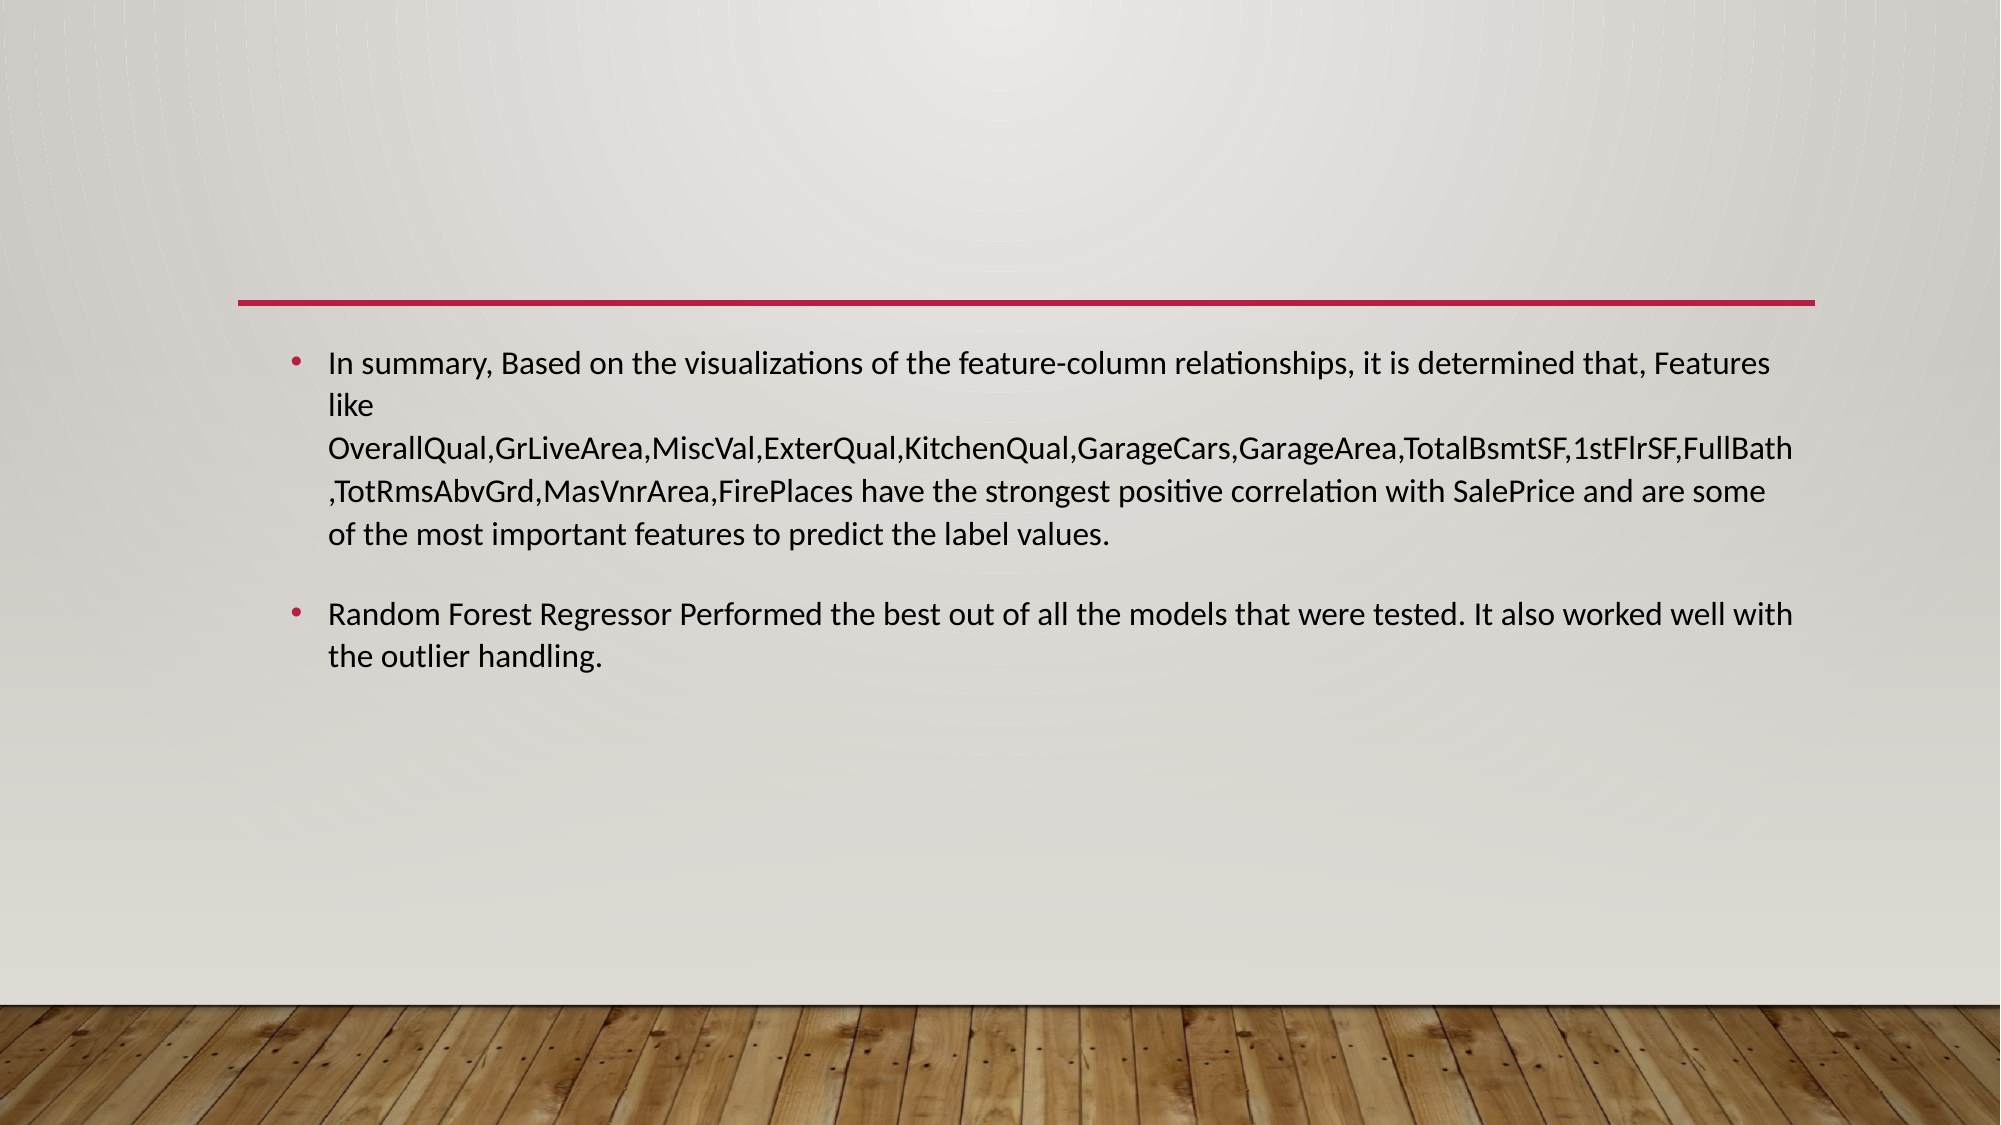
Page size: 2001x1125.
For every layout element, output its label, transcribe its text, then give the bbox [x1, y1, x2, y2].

picture [0, 1005, 2000, 1125]
list In summary, Based on the visualizations of the feature-column relationships, it is determined that, Features like OverallQual,GrLiveArea,MiscVal,ExterQual,KitchenQual,GarageCars,GarageArea,TotalBsmtSF,1stFlrSF,FullBath,TotRmsAbvGrd,MasVnrArea,FirePlaces have the strongest positive correlation with SalePrice and are some of the most important features to predict the label values. Random Forest Regressor Performed the best out of all the models that were tested. It also worked well with the outlier handling. [238, 330, 1814, 897]
